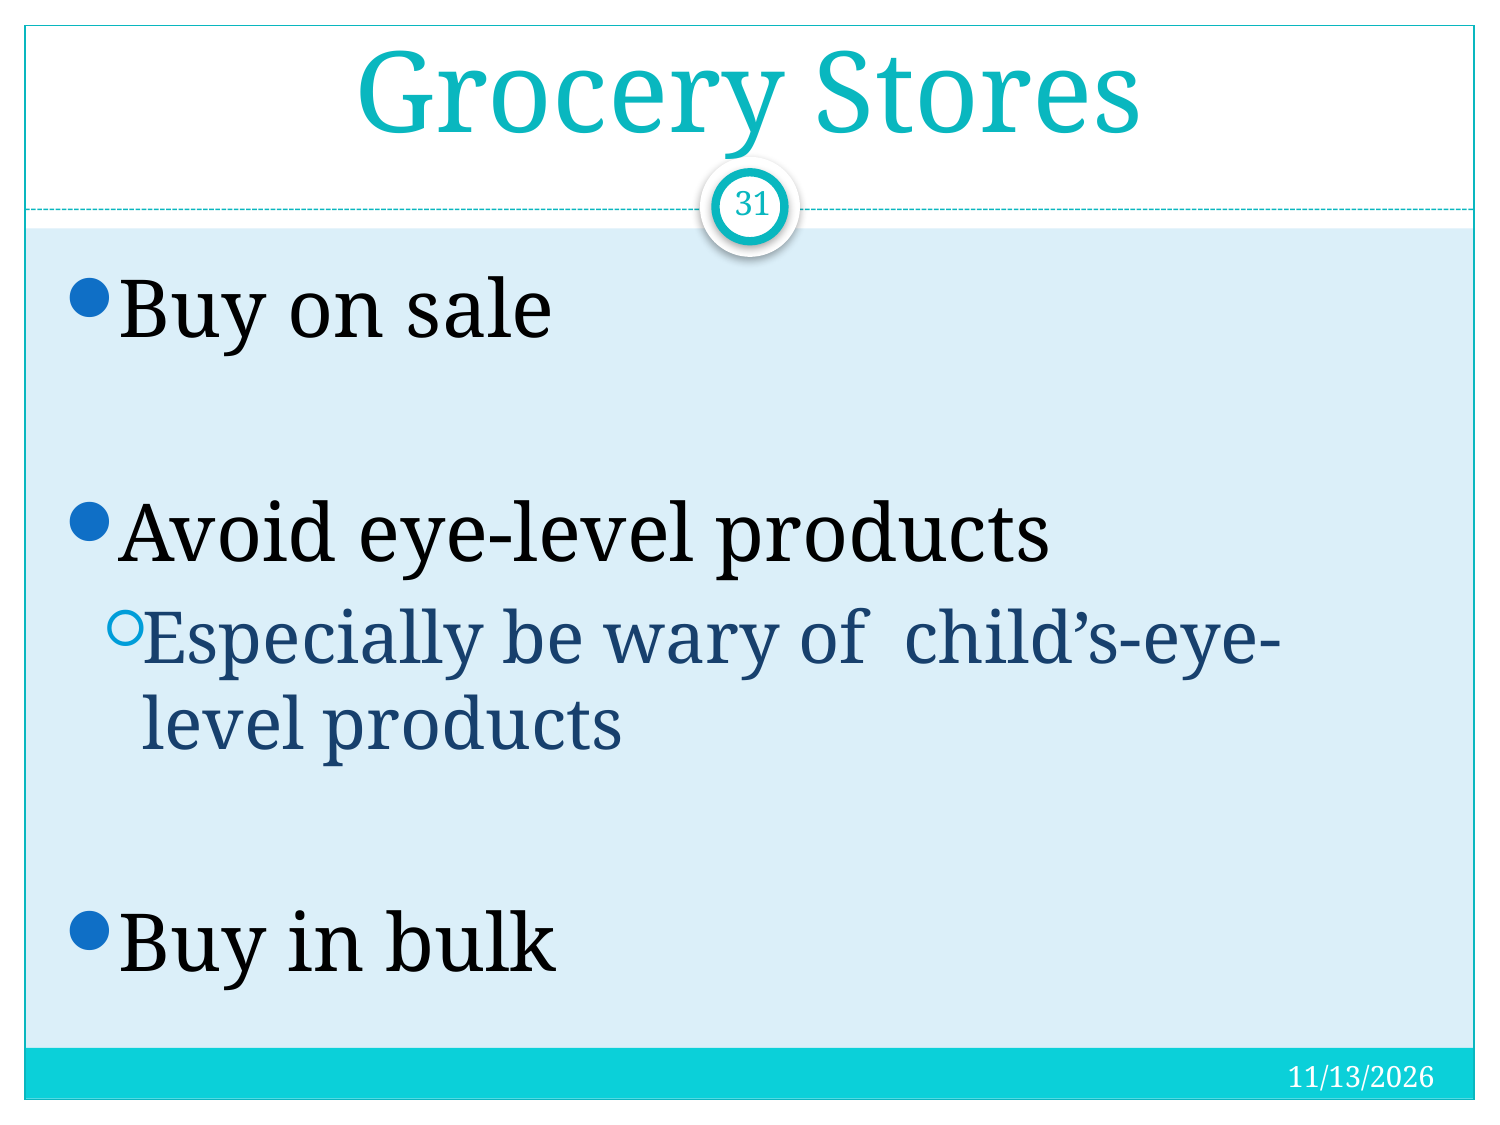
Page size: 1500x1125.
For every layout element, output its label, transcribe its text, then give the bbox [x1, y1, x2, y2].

list Buy on sale Avoid eye-level products Especially be wary of child’s-eye-level products Buy in bulk [49, 250, 1445, 1001]
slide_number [950, 1050, 1450, 1111]
slide_number 31 [715, 168, 791, 241]
title Grocery Stores [49, 37, 1450, 162]
